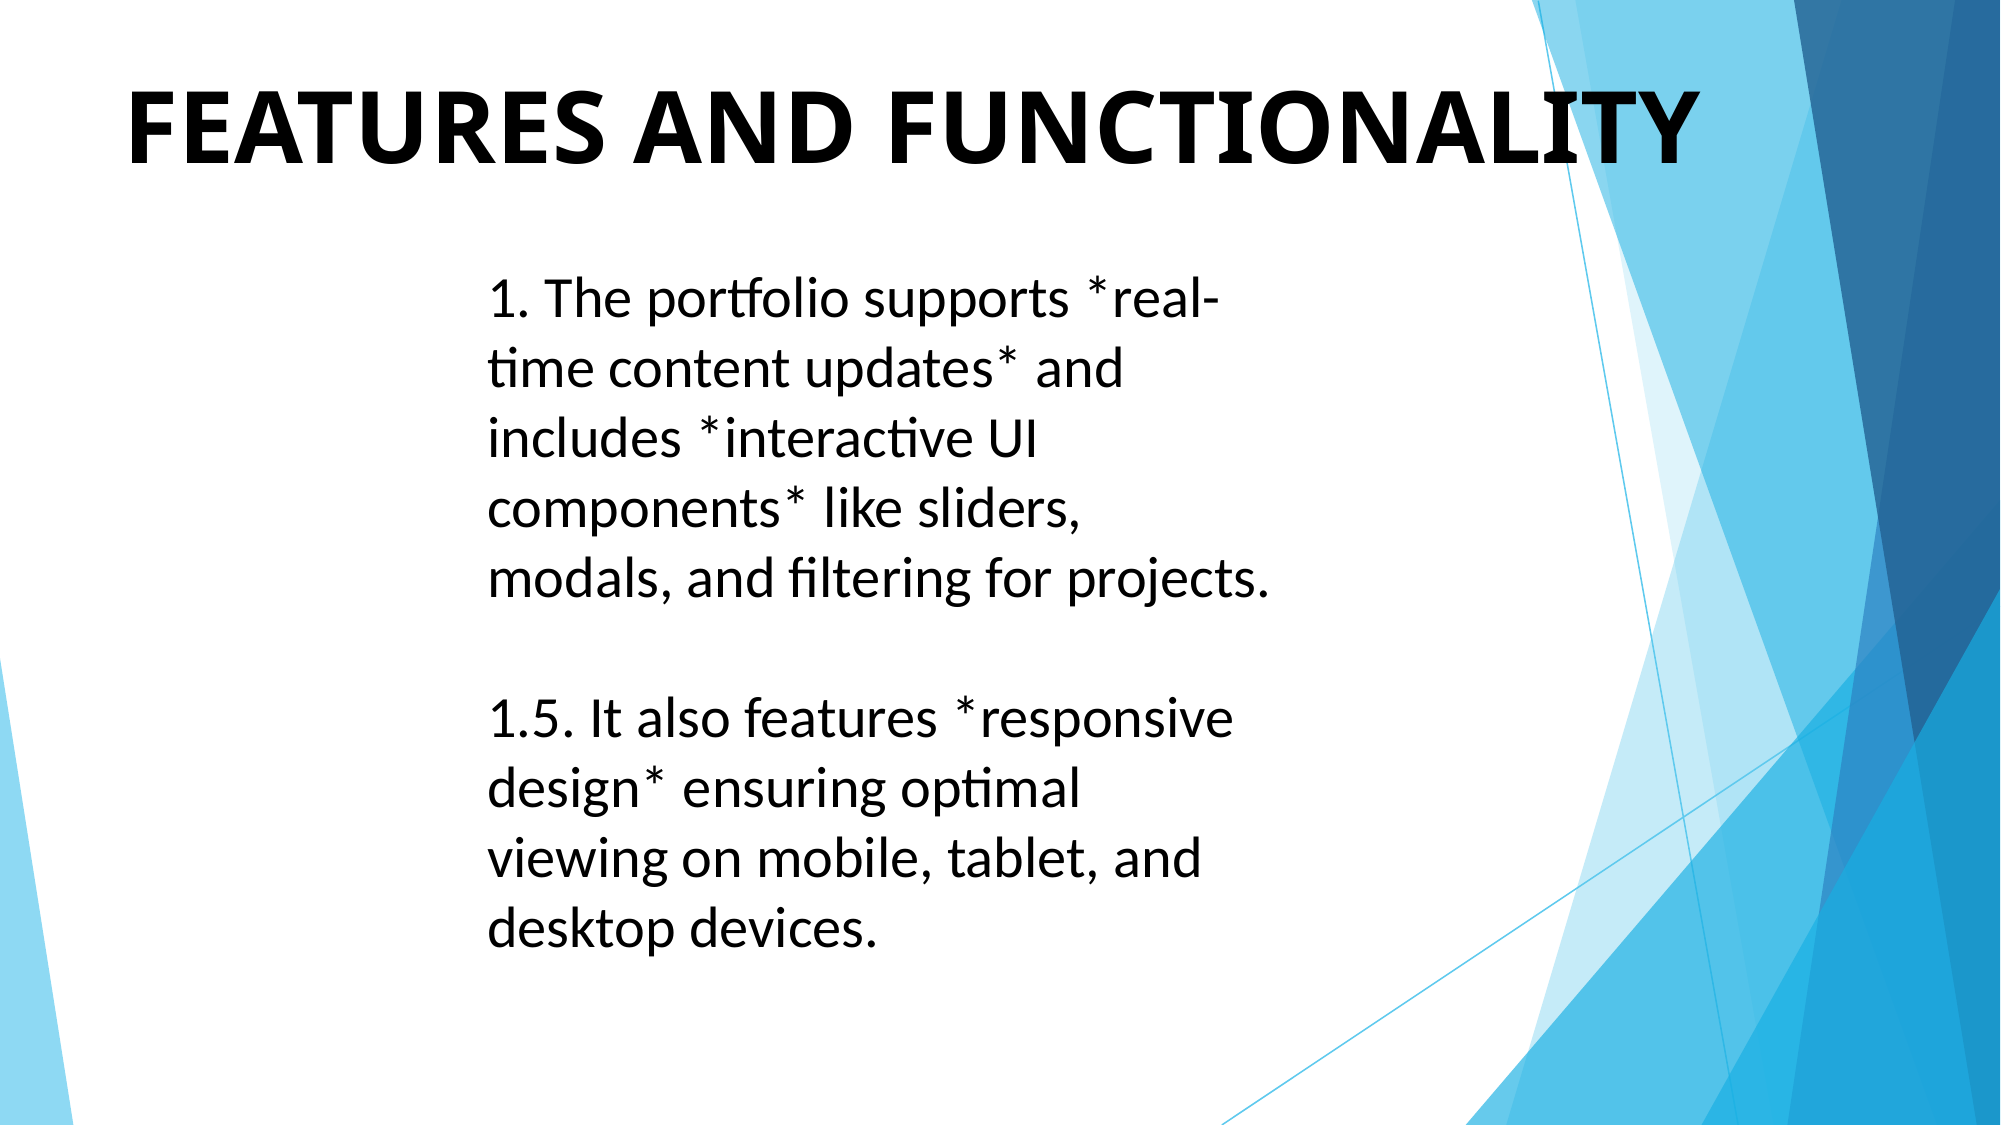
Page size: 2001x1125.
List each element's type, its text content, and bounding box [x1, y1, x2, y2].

title FEATURES AND FUNCTIONALITY [123, 63, 1877, 182]
text_box 1. The portfolio supports *real-time content updates* and includes *interactive UI components* like sliders, modals, and filtering for projects. 1.5. It also features *responsive design* ensuring optimal viewing on mobile, tablet, and desktop devices. [472, 182, 1290, 967]
